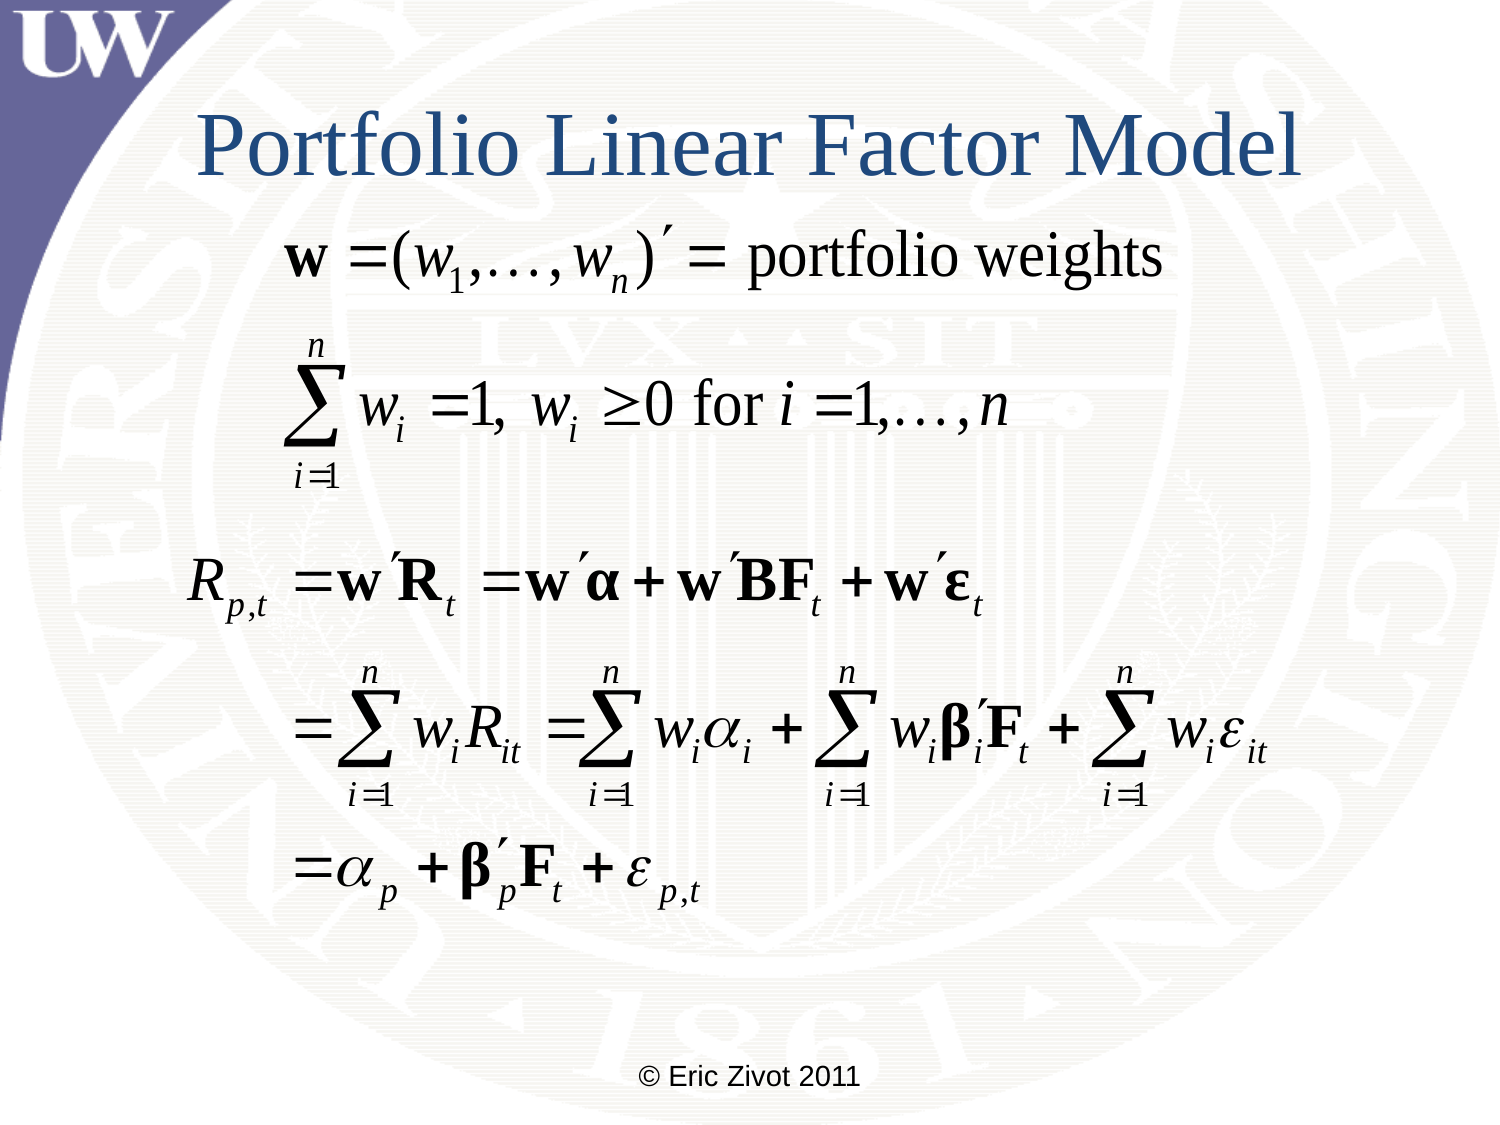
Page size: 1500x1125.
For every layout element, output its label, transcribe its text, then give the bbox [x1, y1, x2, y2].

title Portfolio Linear Factor Model [74, 44, 1426, 233]
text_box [175, 537, 1287, 926]
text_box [274, 212, 1176, 502]
picture [0, 1, 1500, 1125]
footer © Eric Zivot 2011 [512, 1049, 988, 1103]
